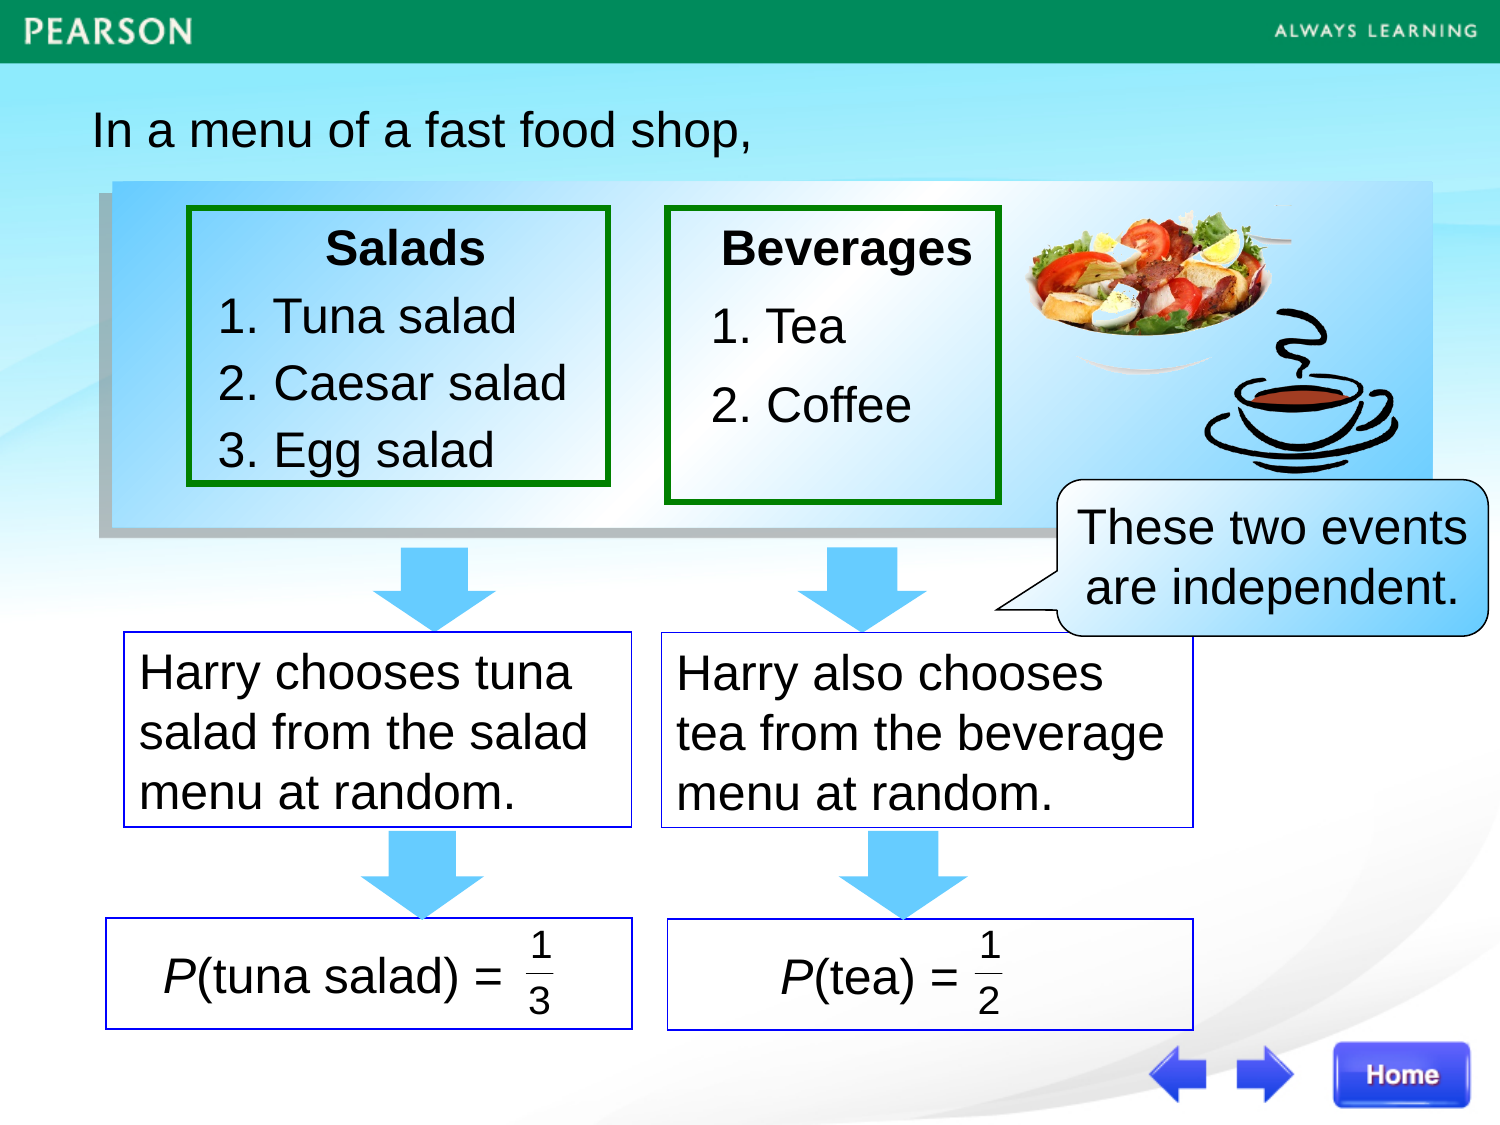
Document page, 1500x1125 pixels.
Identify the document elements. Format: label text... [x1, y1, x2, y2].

text_box These two events are independent. [1057, 479, 1489, 637]
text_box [1009, 205, 1433, 519]
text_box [105, 830, 633, 1031]
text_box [661, 547, 1194, 830]
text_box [667, 830, 1194, 1032]
text_box In a menu of a fast food shop, [76, 90, 999, 165]
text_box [123, 547, 632, 829]
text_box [111, 181, 1433, 528]
picture [0, 0, 1500, 1125]
